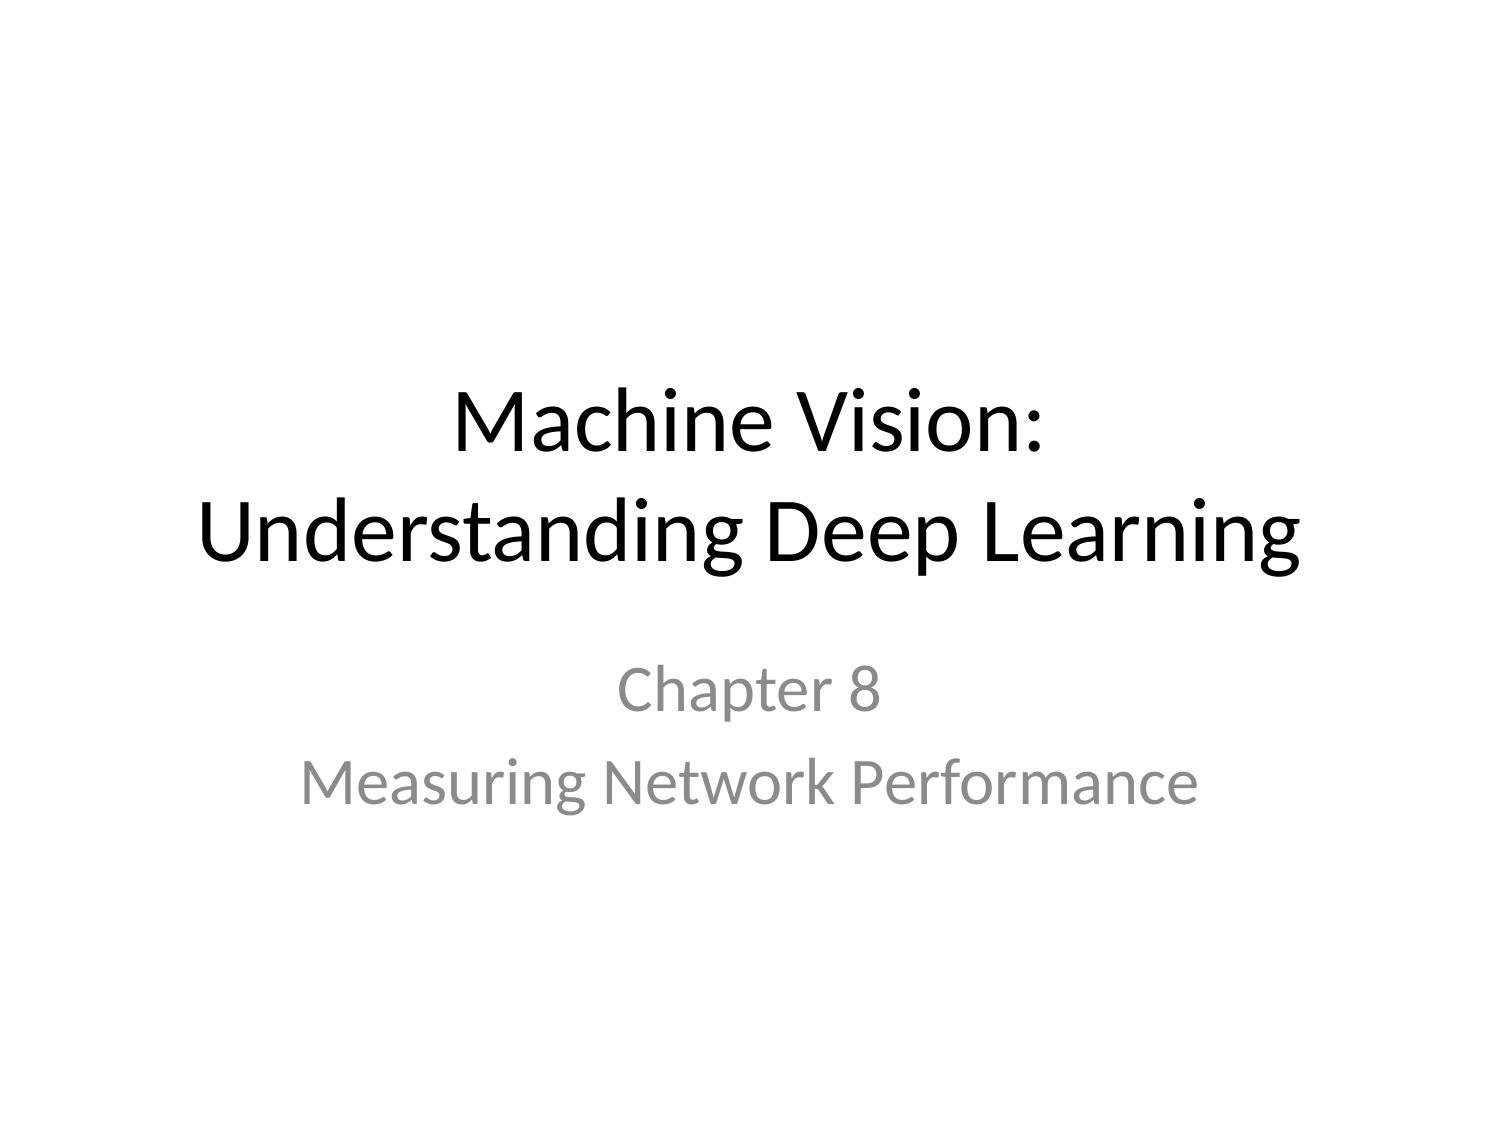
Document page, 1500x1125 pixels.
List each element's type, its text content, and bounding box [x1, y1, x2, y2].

title Machine Vision: Understanding Deep Learning [112, 349, 1388, 591]
subtitle Chapter 8 Measuring Network Performance [225, 637, 1275, 925]
